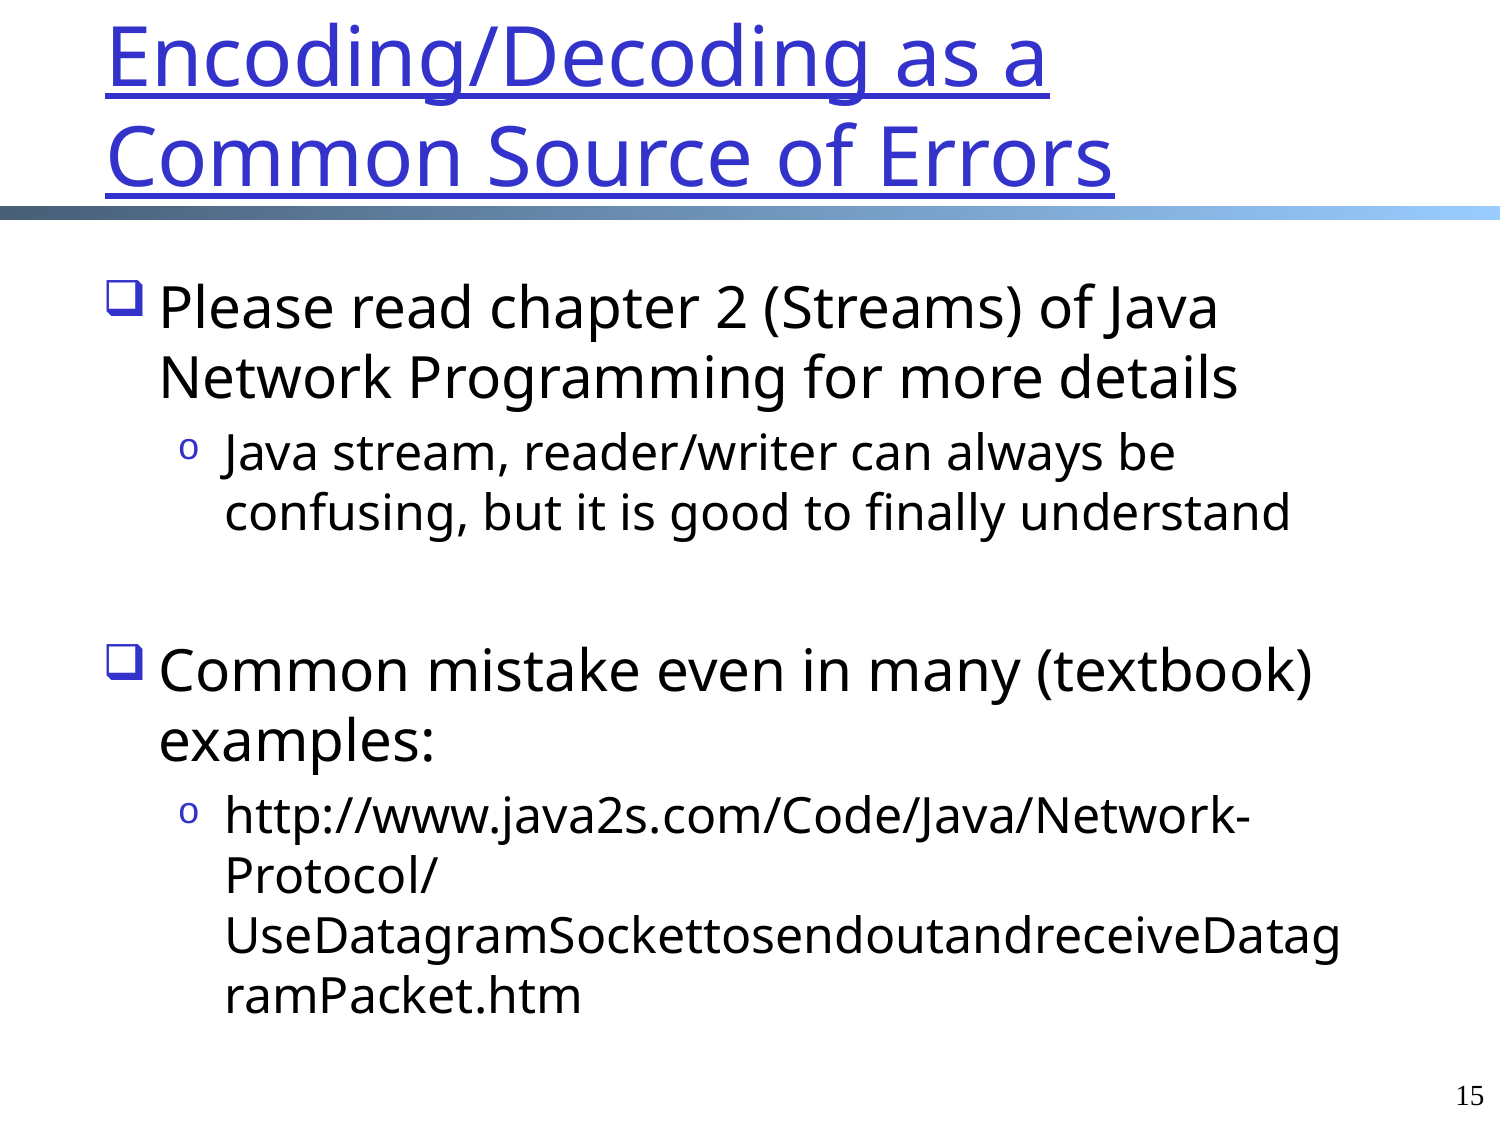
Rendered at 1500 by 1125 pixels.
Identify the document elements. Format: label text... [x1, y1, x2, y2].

list Please read chapter 2 (Streams) of Java Network Programming for more details Java stream, reader/writer can always be confusing, but it is good to finally understand Common mistake even in many (textbook) examples: http://www.java2s.com/Code/Java/Network-Protocol/UseDatagramSockettosendoutandreceiveDatagramPacket.htm [87, 262, 1363, 1025]
slide_number 15 [1424, 1068, 1500, 1125]
title Encoding/Decoding as a Common Source of Errors [90, 9, 1366, 198]
